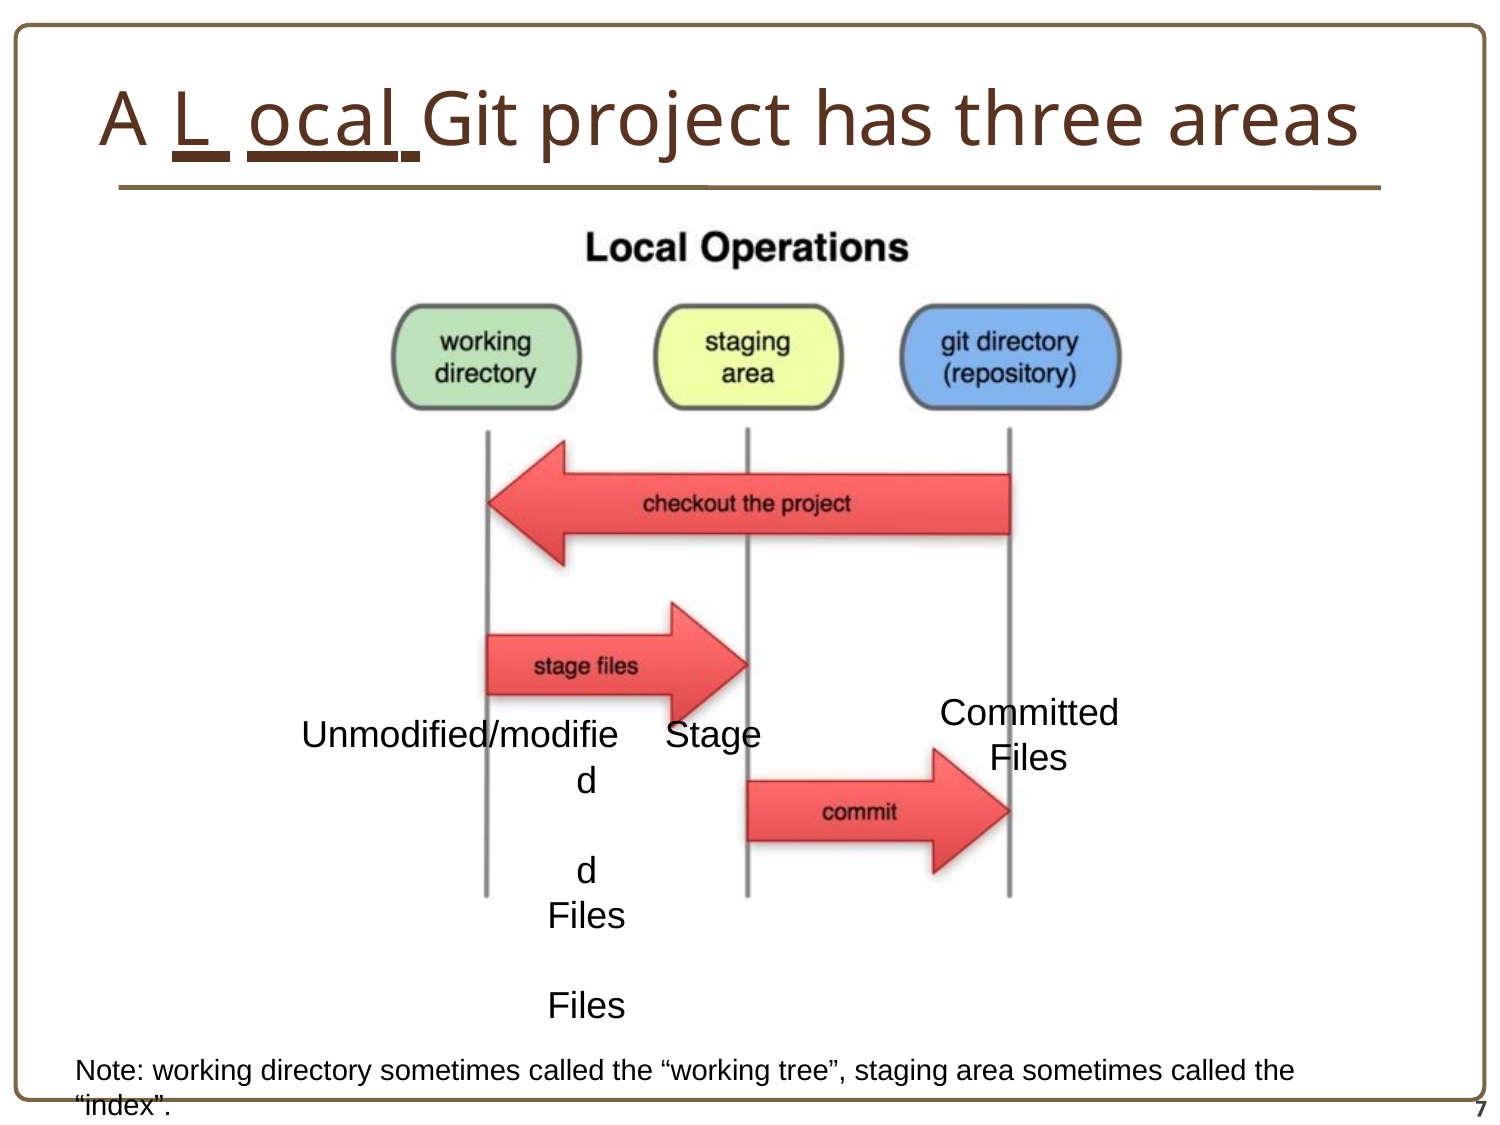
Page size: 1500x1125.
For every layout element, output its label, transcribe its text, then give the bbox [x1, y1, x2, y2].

text_box Note: working directory sometimes called the “working tree”, staging area sometimes called the “index”. [73, 1051, 1408, 1122]
text_box [1475, 1100, 1487, 1117]
text_box [387, 223, 1125, 902]
text_box Committed Files [875, 687, 1183, 778]
title A L ocal Git project has three areas [78, 60, 1422, 259]
text_box Unmodified/modifie Stage d d Files Files [298, 710, 763, 1026]
